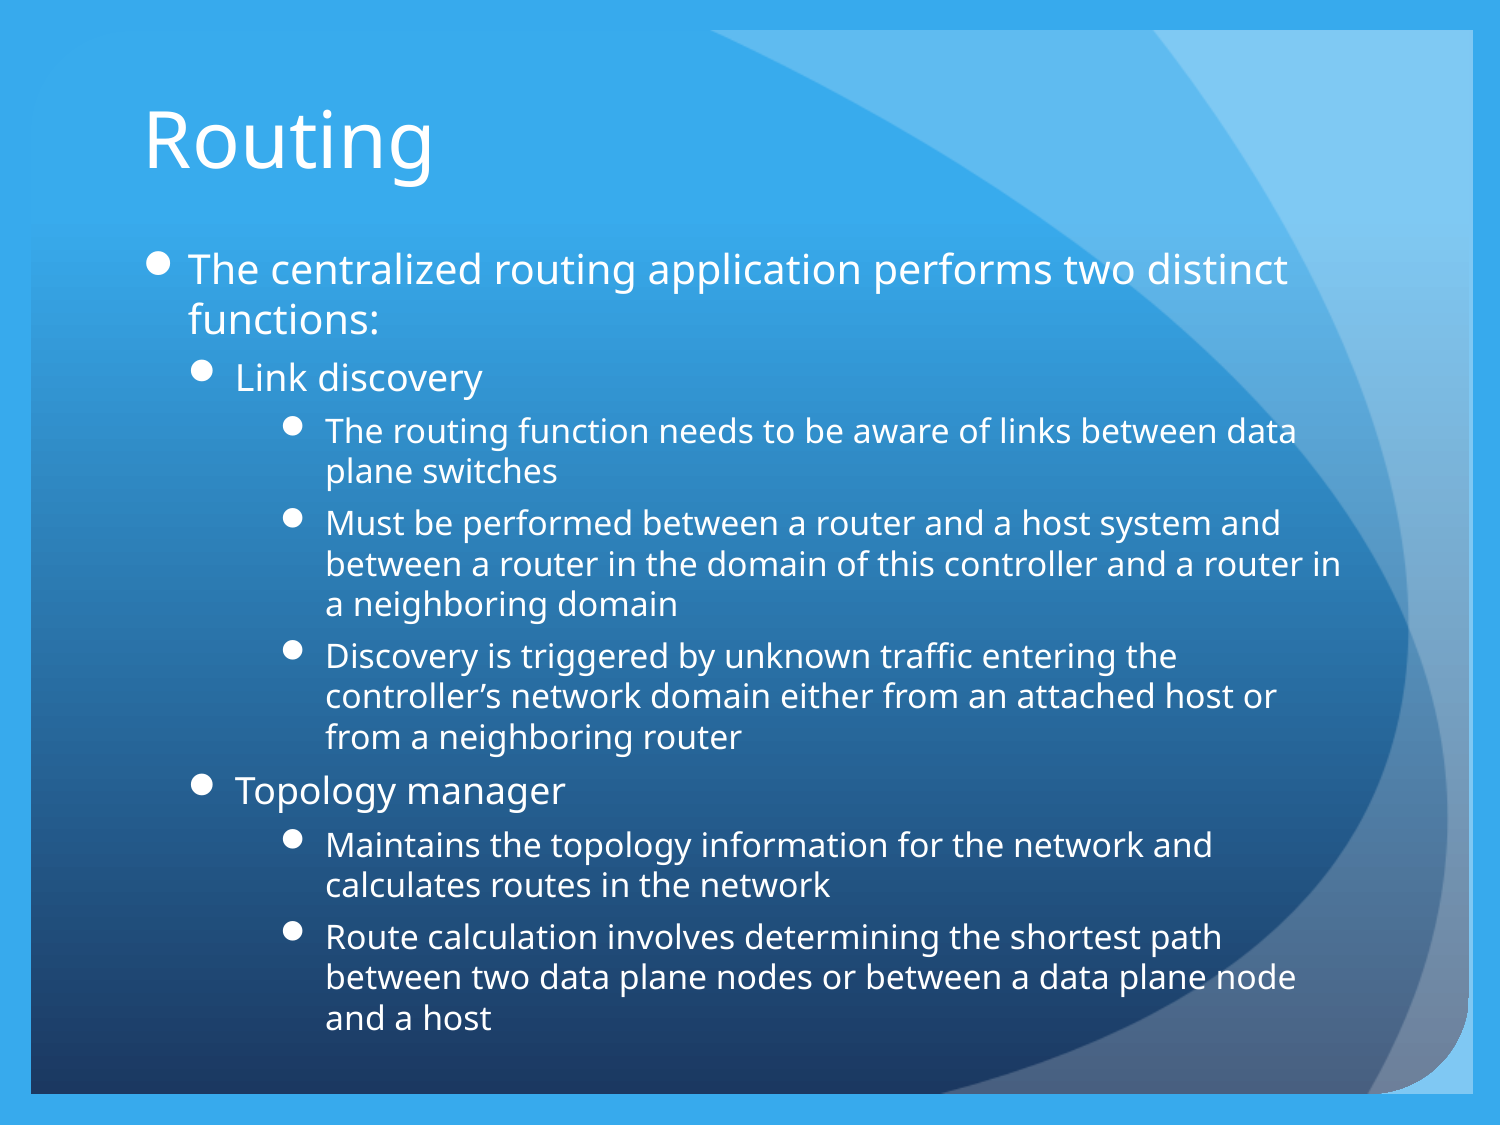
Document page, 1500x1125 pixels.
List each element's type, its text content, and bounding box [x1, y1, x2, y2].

picture [24, 30, 1473, 1094]
title Routing [127, 20, 1372, 193]
list The centralized routing application performs two distinct functions: Link discovery The routing function needs to be aware of links between data plane switches Must be performed between a router and a host system and between a router in the domain of this controller and a router in a neighboring domain Discovery is triggered by unknown traffic entering the controller’s network domain either from an attached host or from a neighboring router Topology manager Maintains the topology information for the network and calculates routes in the network Route calculation involves determining the shortest path between two data plane nodes or between a data plane node and a host [127, 236, 1372, 1046]
